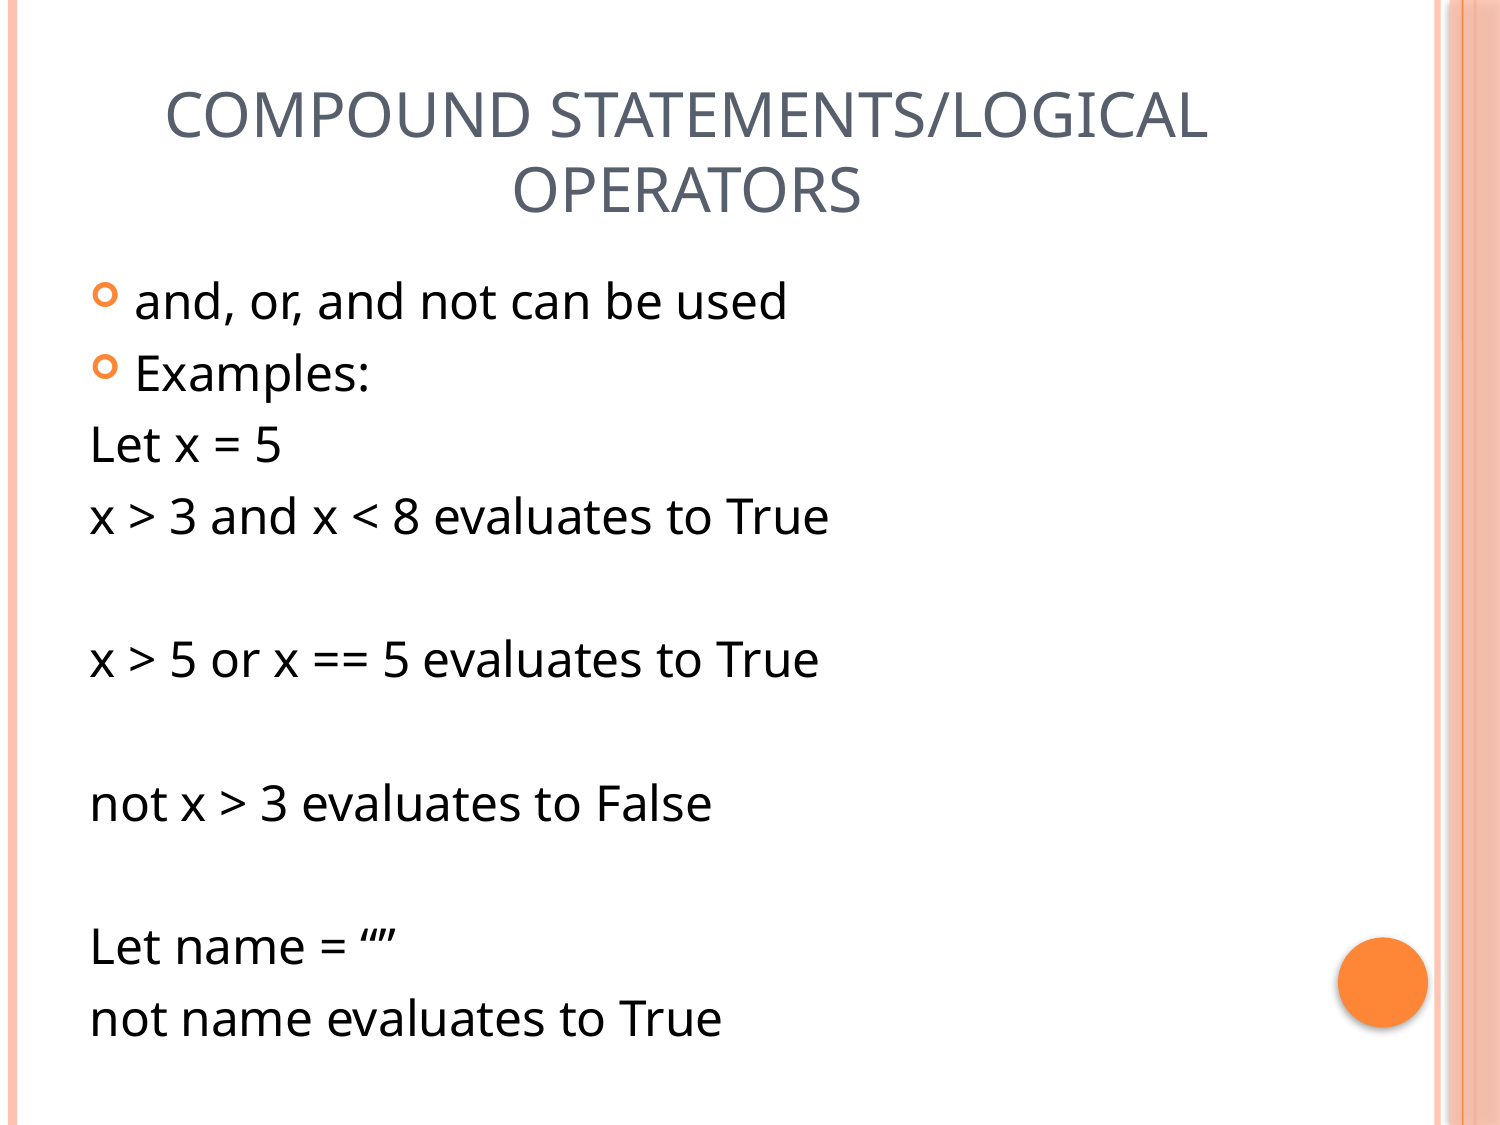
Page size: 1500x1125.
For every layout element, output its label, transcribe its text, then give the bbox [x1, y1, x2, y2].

list and, or, and not can be used Examples: Let x = 5 x > 3 and x < 8 evaluates to True x > 5 or x == 5 evaluates to True not x > 3 evaluates to False Let name = “” not name evaluates to True [75, 262, 1300, 1062]
title Compound Statements/Logical operators [75, 45, 1300, 233]
